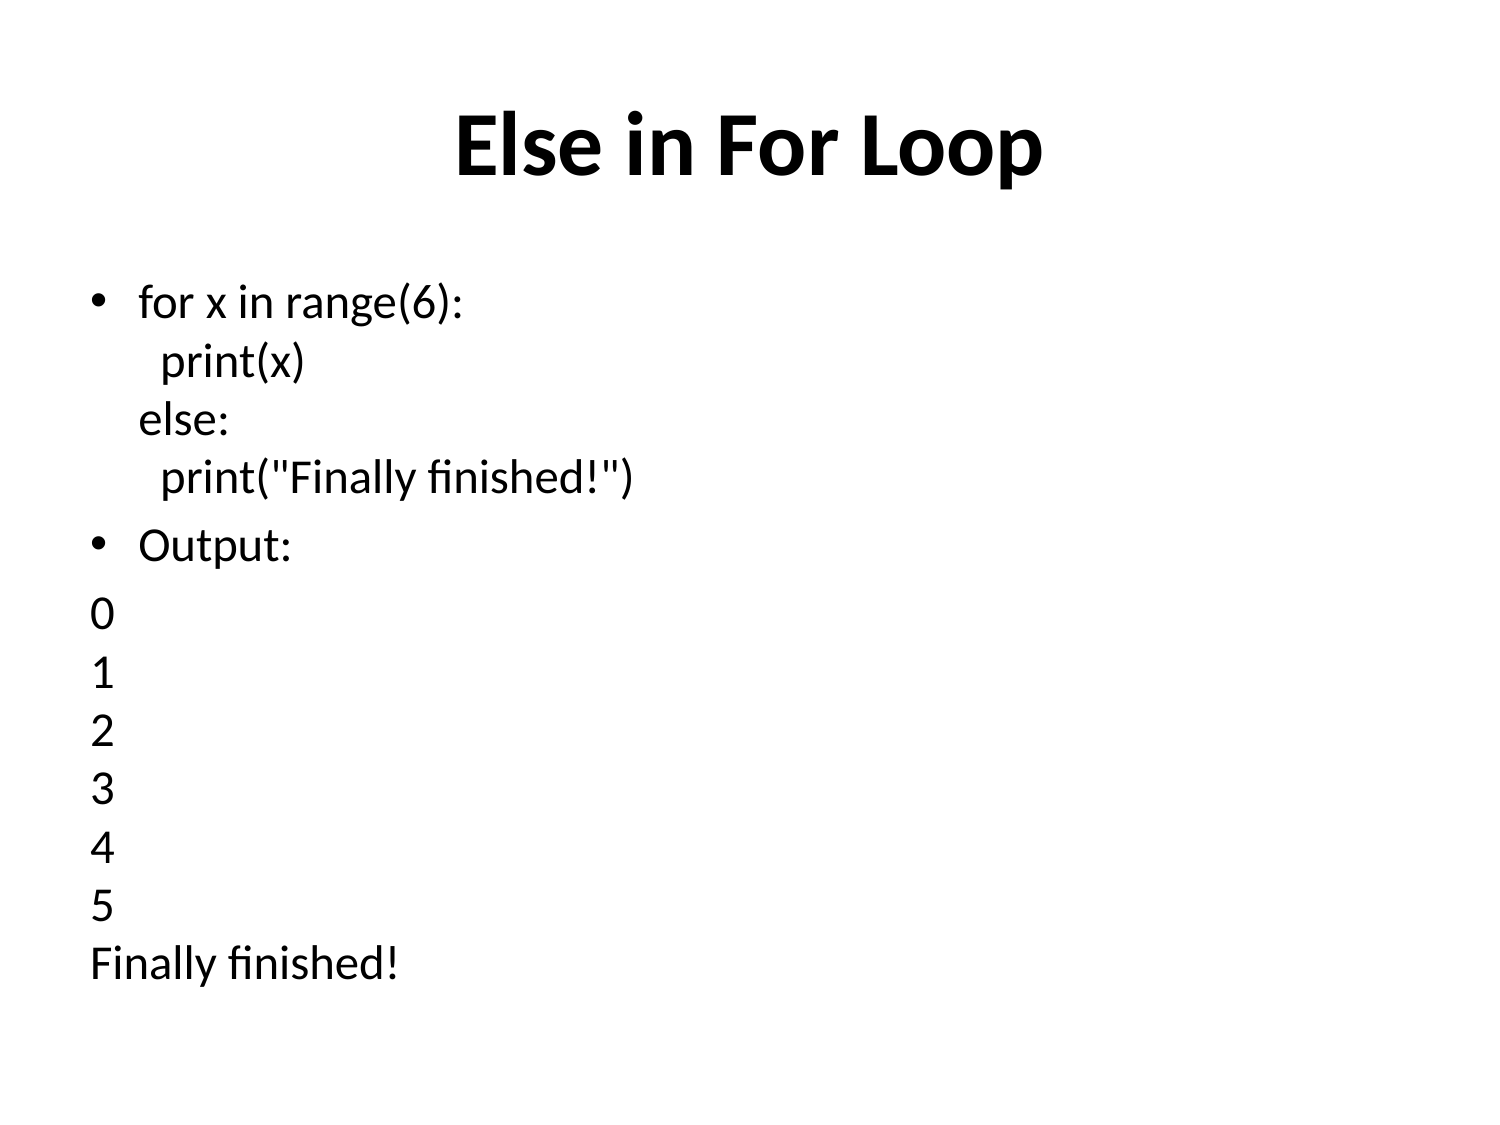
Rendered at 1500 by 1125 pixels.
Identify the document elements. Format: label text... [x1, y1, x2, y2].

list for x in range(6): print(x) else: print("Finally finished!") Output: 0 1 2 3 4 5 Finally finished! [75, 262, 1425, 1005]
title Else in For Loop [75, 45, 1425, 233]
